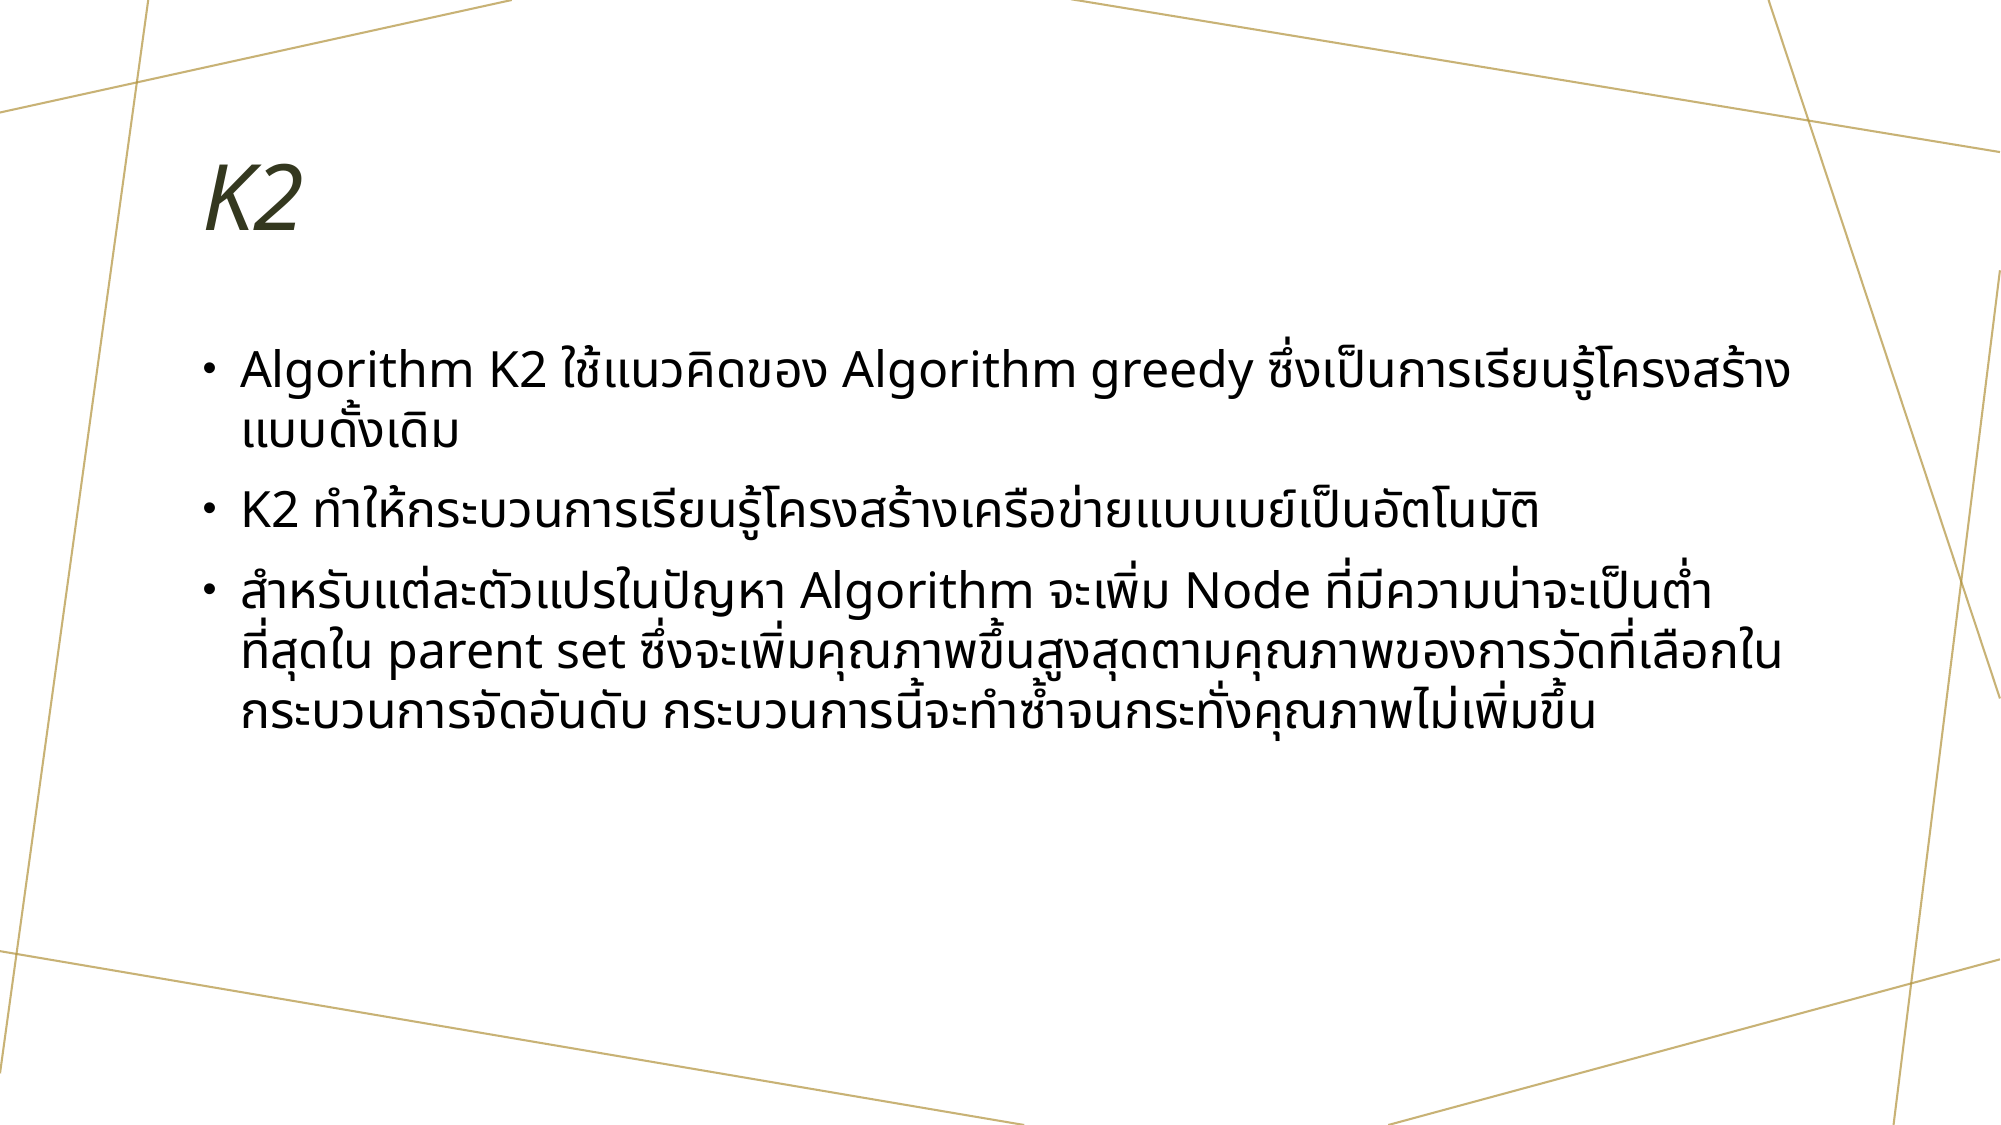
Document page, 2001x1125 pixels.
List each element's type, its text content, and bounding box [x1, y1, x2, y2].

list Algorithm K2 ใช้แนวคิดของ Algorithm greedy ซึ่งเป็นการเรียนรู้โครงสร้างแบบดั้งเดิม K2 ทำให้กระบวนการเรียนรู้โครงสร้างเครือข่ายแบบเบย์เป็นอัตโนมัติ สำหรับแต่ละตัวแปรในปัญหา Algorithm จะเพิ่ม Node ที่มีความน่าจะเป็นต่ำที่สุดใน parent set ซึ่งจะเพิ่มคุณภาพขึ้นสูงสุดตามคุณภาพของการวัดที่เลือกในกระบวนการจัดอันดับ กระบวนการนี้จะทำซ้ำจนกระทั่งคุณภาพไม่เพิ่มขึ้น [187, 329, 1813, 990]
title K2 [187, 87, 1813, 315]
